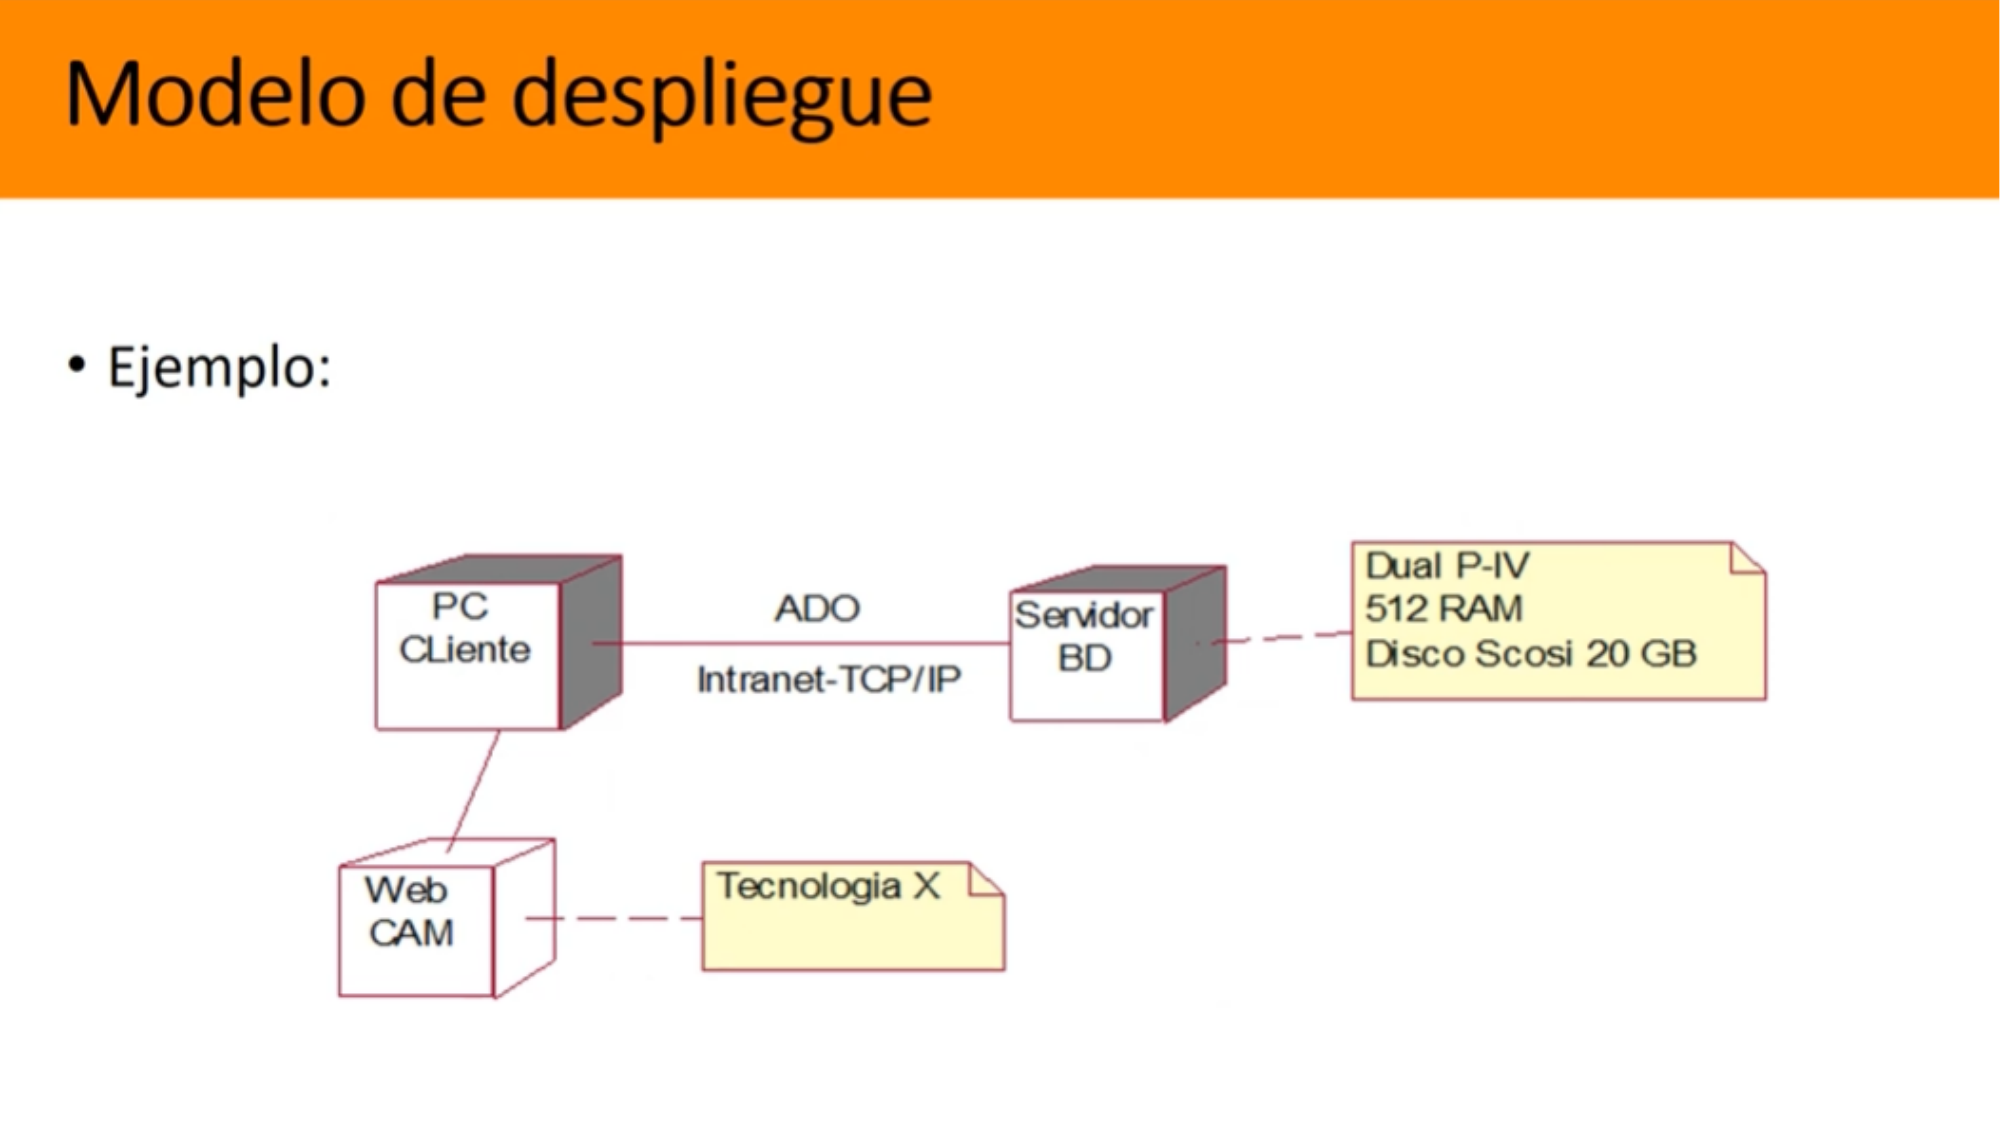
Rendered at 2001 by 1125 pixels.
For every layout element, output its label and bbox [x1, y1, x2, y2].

list [0, 0, 2000, 1125]
